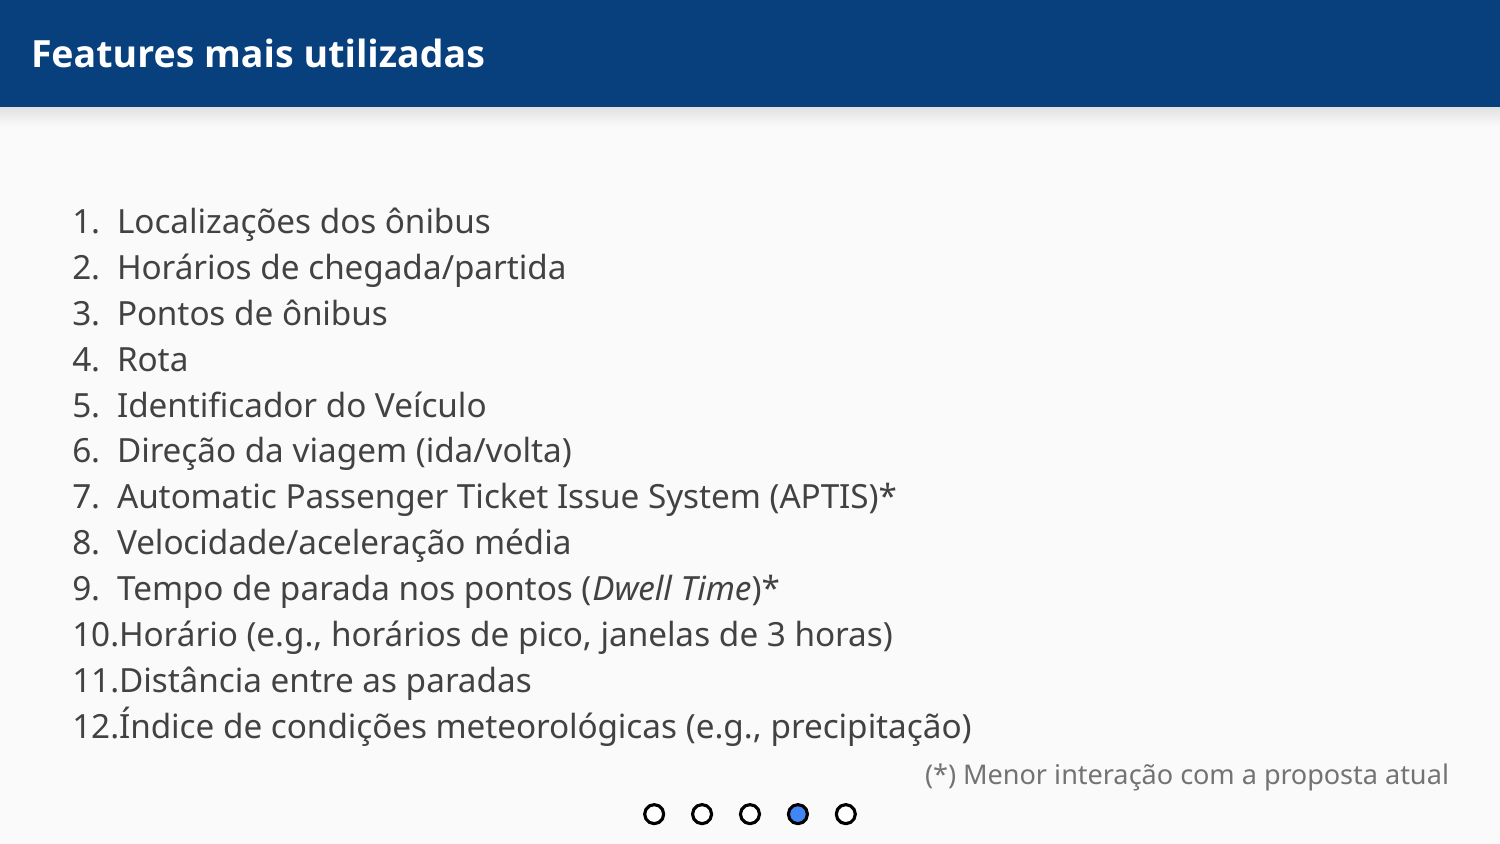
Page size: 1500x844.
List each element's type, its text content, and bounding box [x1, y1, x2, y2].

title Features mais utilizadas [16, 2, 1464, 102]
text_box Localizações dos ônibus Horários de chegada/partida Pontos de ônibus Rota Identificador do Veículo Direção da viagem (ida/volta) Automatic Passenger Ticket Issue System (APTIS)* Velocidade/aceleração média Tempo de parada nos pontos (Dwell Time)* Horário (e.g., horários de pico, janelas de 3 horas) Distância entre as paradas Índice de condições meteorológicas (e.g., precipitação) [27, 134, 1475, 805]
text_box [644, 804, 856, 824]
text_box (*) Menor interação com a proposta atual [679, 748, 1464, 805]
